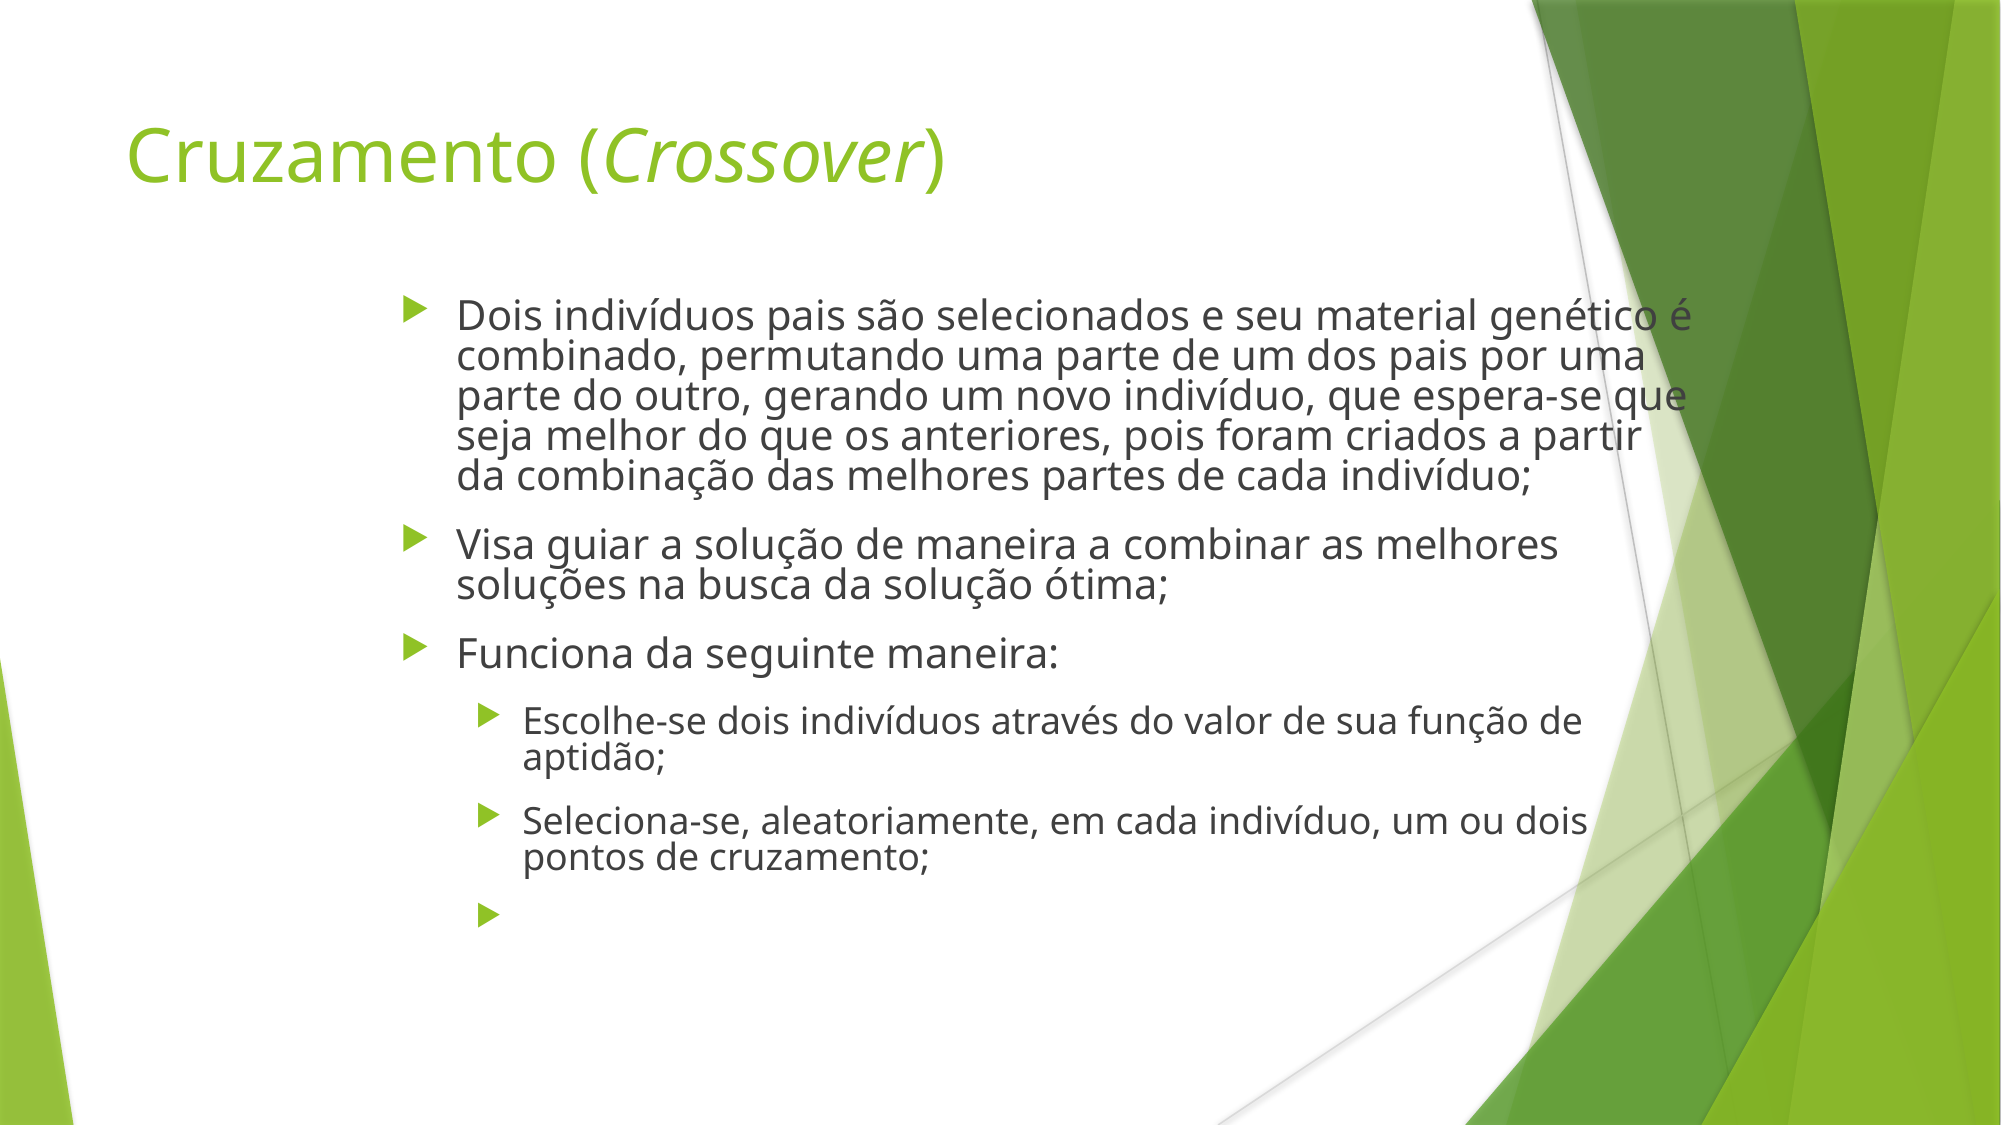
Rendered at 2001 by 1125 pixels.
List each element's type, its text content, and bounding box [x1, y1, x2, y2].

text_box Dois indivíduos pais são selecionados e seu material genético é combinado, permutando uma parte de um dos pais por uma parte do outro, gerando um novo indivíduo, que espera-se que seja melhor do que os anteriores, pois foram criados a partir da combinação das melhores partes de cada indivíduo; Visa guiar a solução de maneira a combinar as melhores soluções na busca da solução ótima; Funciona da seguinte maneira: Escolhe-se dois indivíduos através do valor de sua função de aptidão; Seleciona-se, aleatoriamente, em cada indivíduo, um ou dois pontos de cruzamento; [385, 290, 1710, 1041]
text_box Cruzamento (Crossover) [111, 99, 1522, 317]
